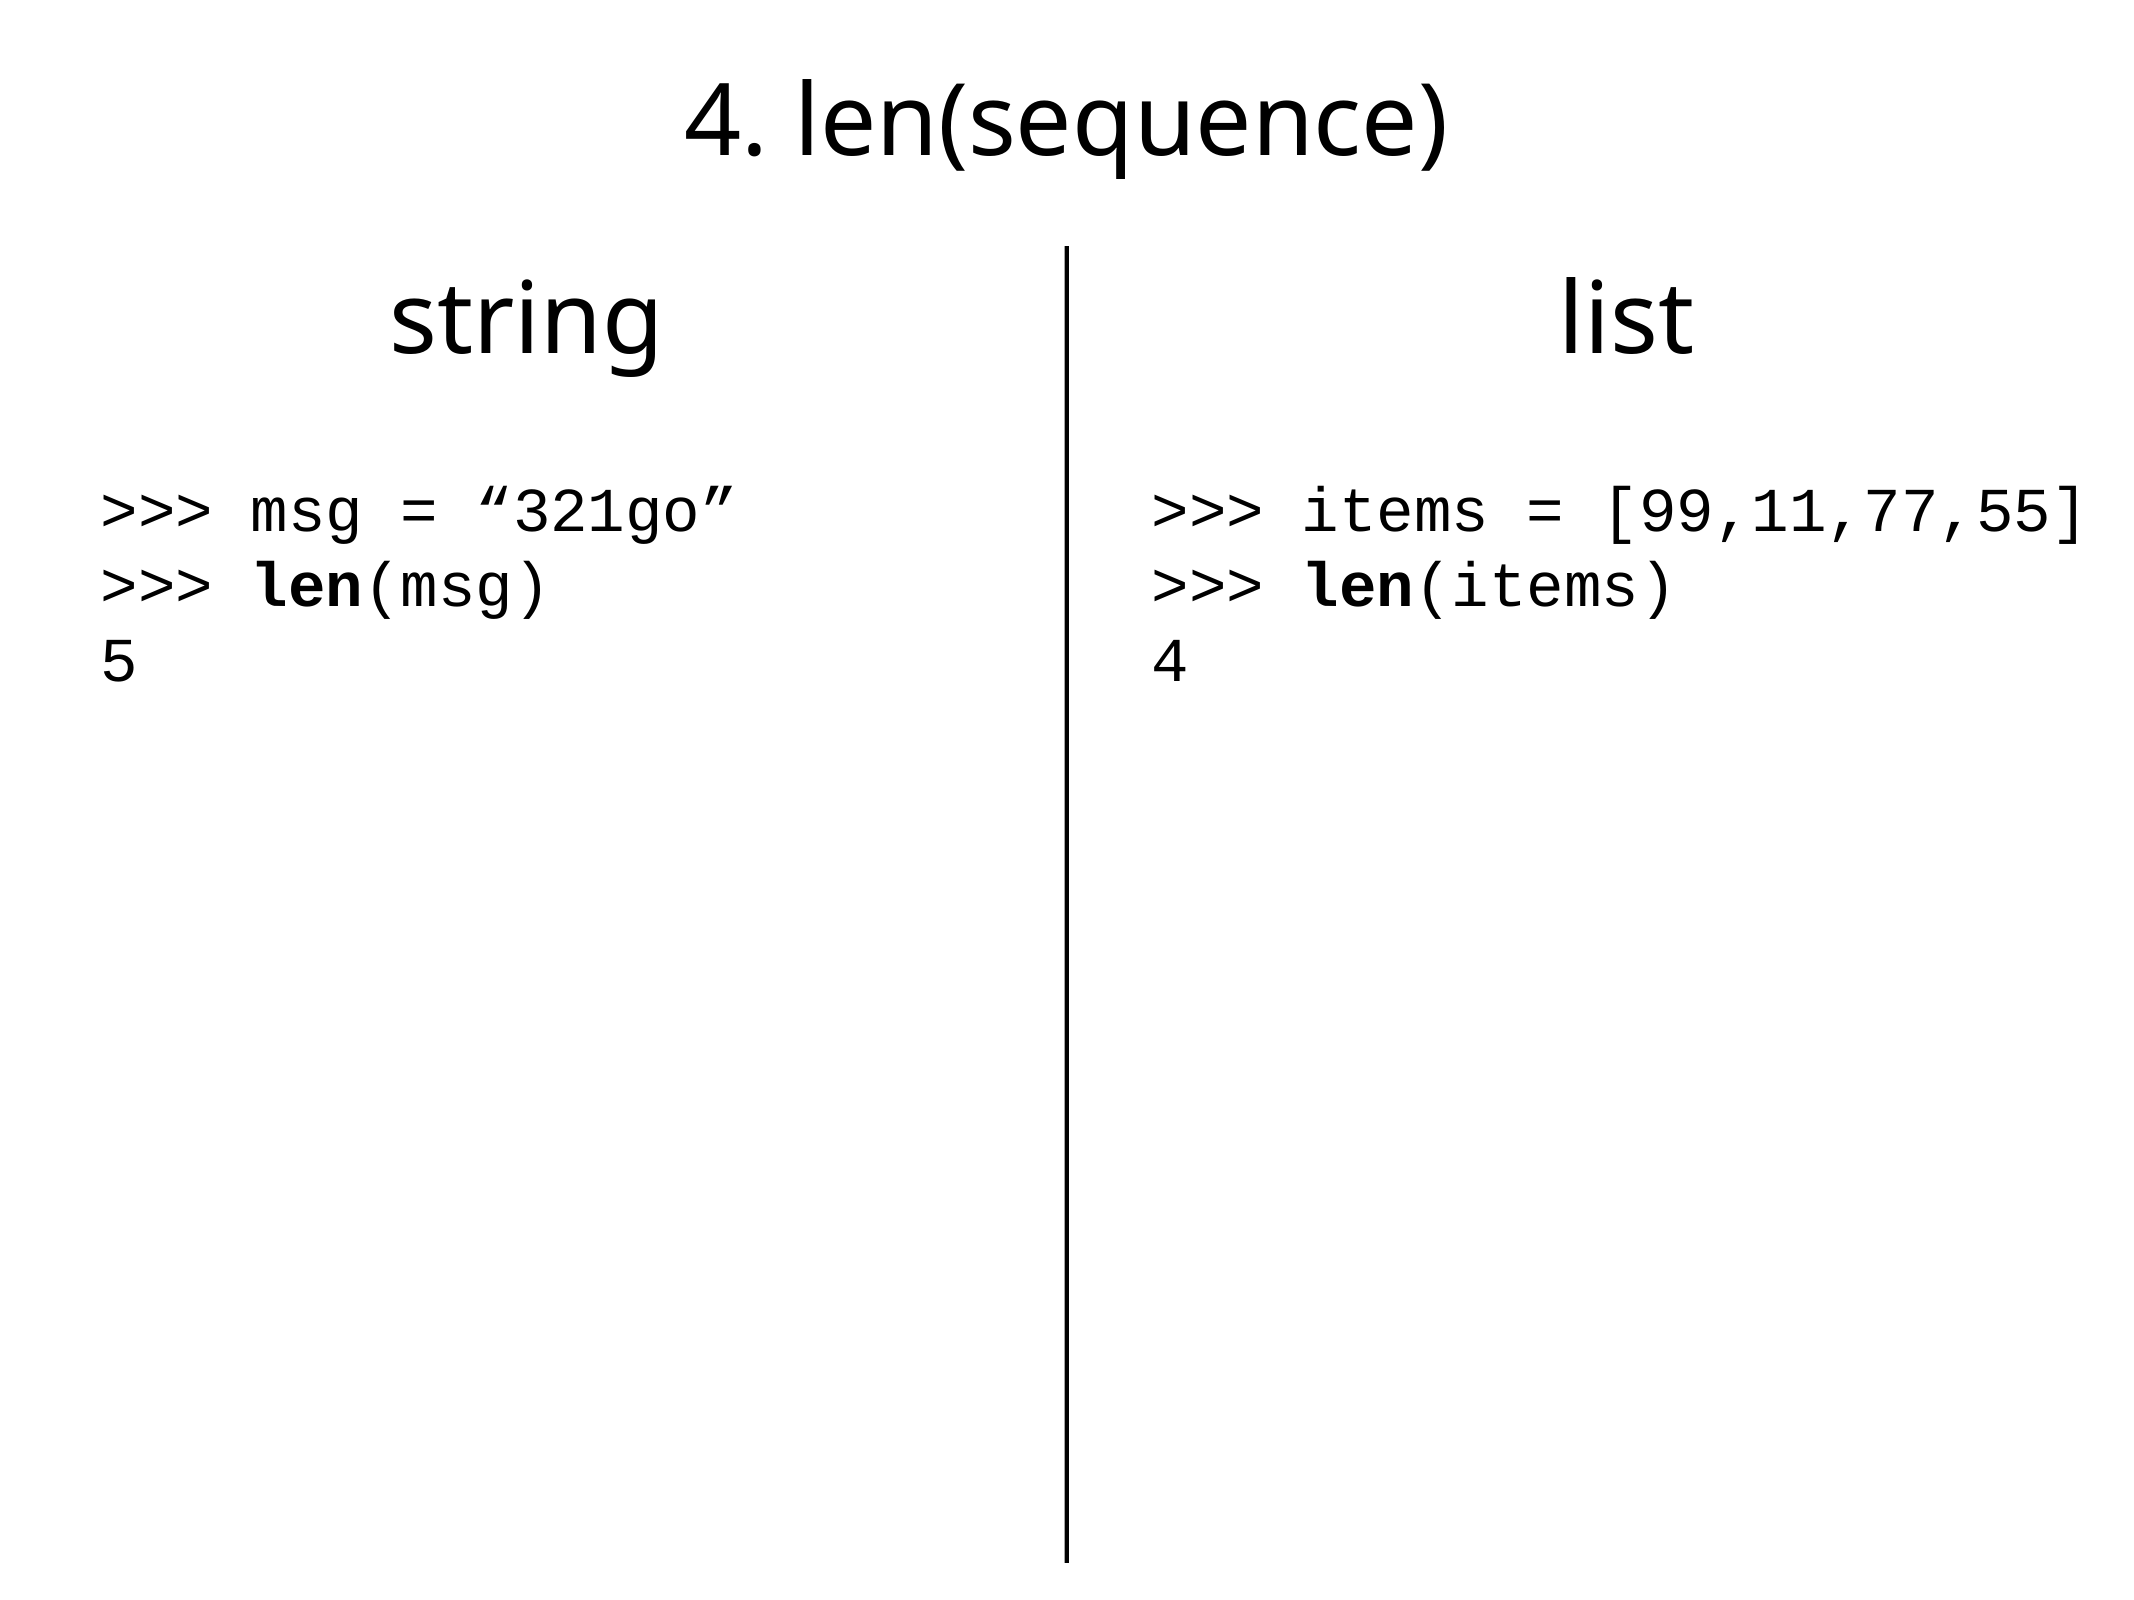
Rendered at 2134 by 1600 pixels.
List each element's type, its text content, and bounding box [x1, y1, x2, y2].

text_box >>> msg = “321go” >>> len(msg) 5 [92, 460, 747, 702]
text_box list [1272, 239, 1981, 388]
title 4. len(sequence) [155, 41, 1978, 191]
text_box string [172, 239, 881, 388]
text_box >>> items = [99,11,77,55] >>> len(items) 4 [1143, 460, 2098, 702]
